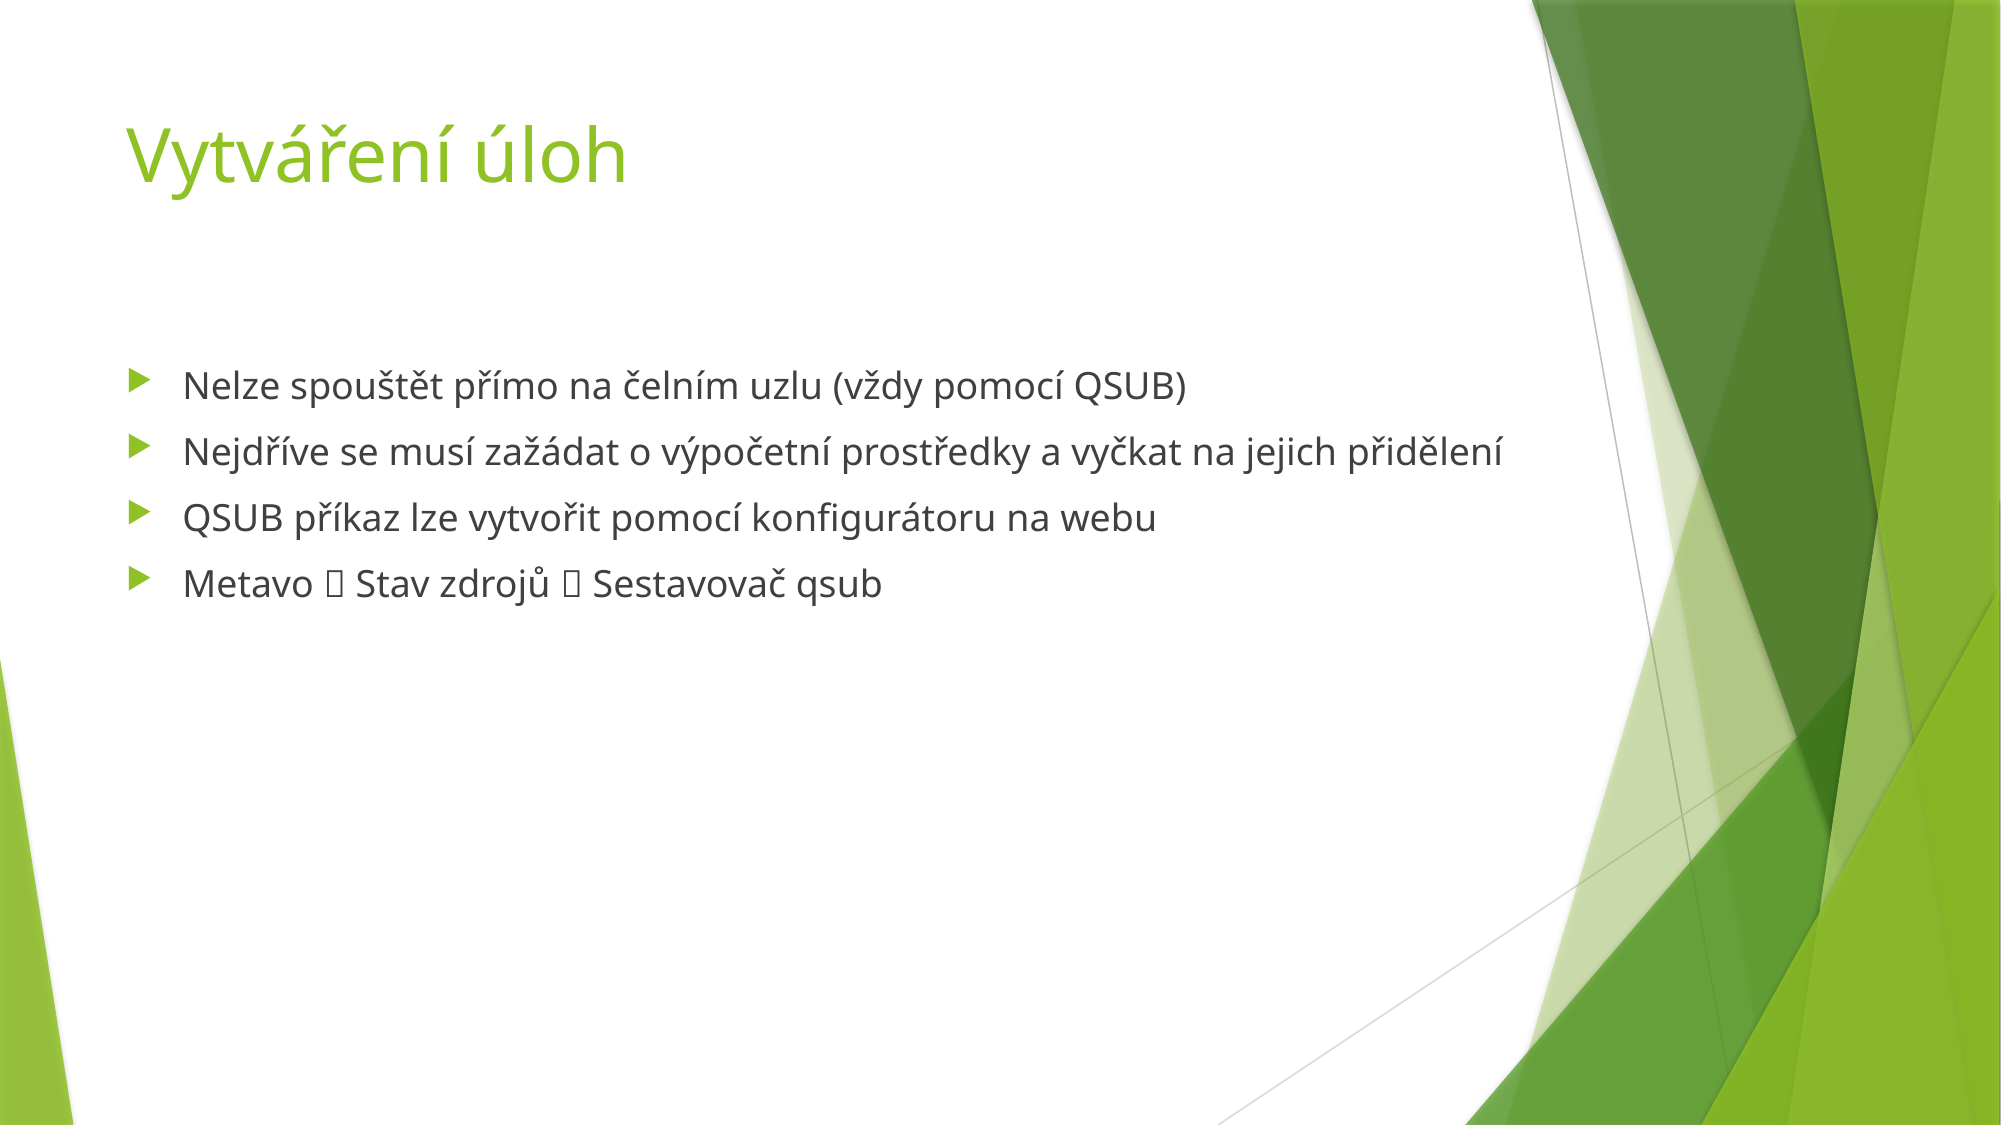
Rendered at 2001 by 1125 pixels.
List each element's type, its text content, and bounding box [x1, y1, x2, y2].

title Vytváření úloh [111, 99, 1522, 317]
list Nelze spouštět přímo na čelním uzlu (vždy pomocí QSUB) Nejdříve se musí zažádat o výpočetní prostředky a vyčkat na jejich přidělení QSUB příkaz lze vytvořit pomocí konfigurátoru na webu Metavo  Stav zdrojů  Sestavovač qsub [111, 354, 1522, 992]
